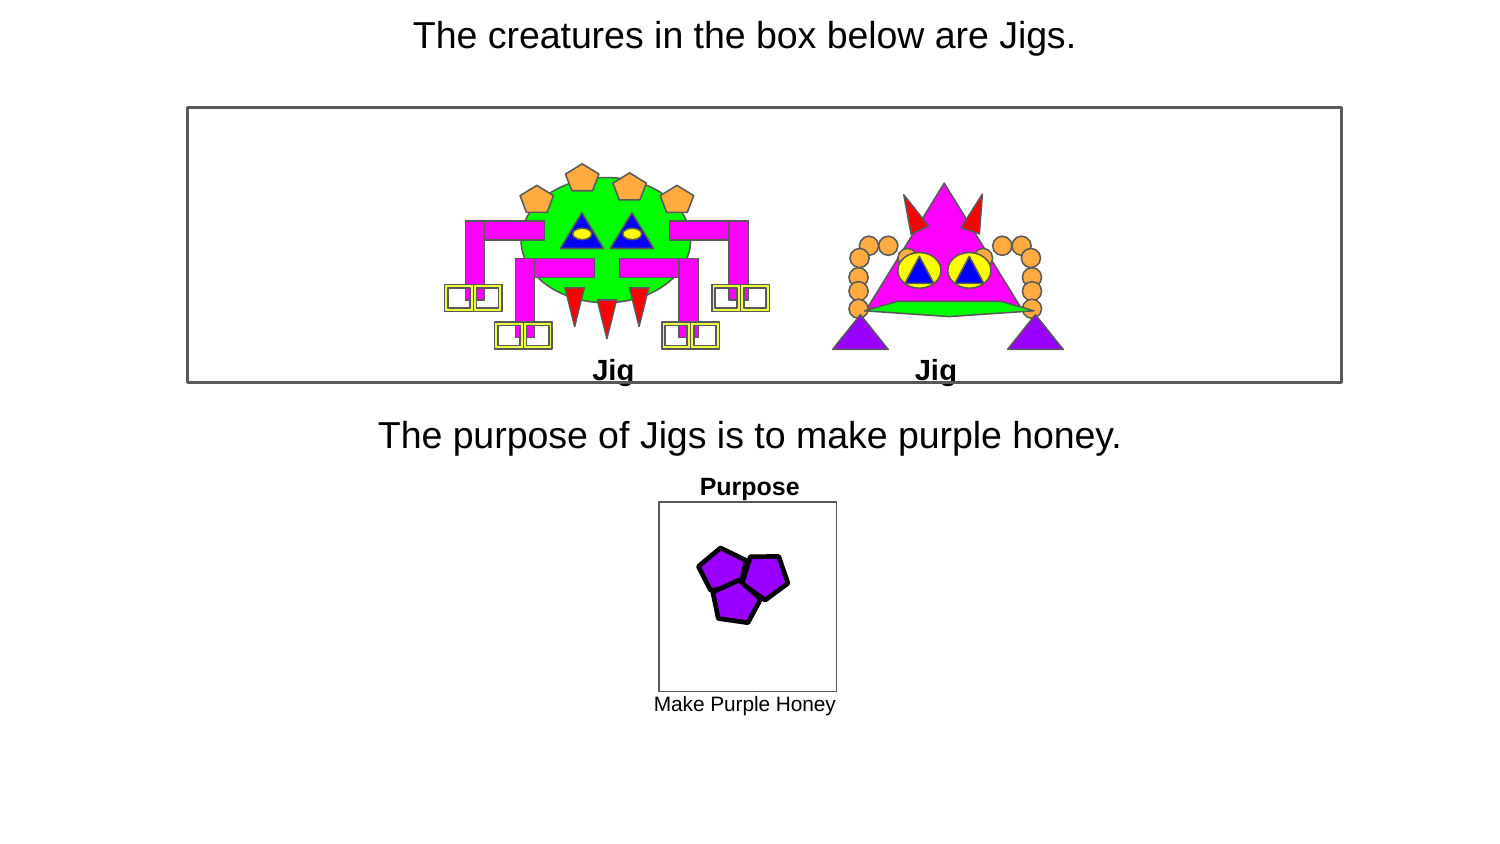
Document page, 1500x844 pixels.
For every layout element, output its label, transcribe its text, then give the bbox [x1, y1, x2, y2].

text_box [742, 556, 788, 601]
text_box Jig [787, 383, 1085, 389]
text_box The creatures in the box below are Jigs. [0, 0, 1500, 72]
text_box [659, 516, 837, 678]
text_box The purpose of Jigs is to make purple honey. [0, 389, 1500, 472]
text_box [712, 580, 761, 623]
text_box [187, 107, 1342, 383]
text_box Make Purple Honey [628, 678, 868, 729]
text_box [698, 547, 747, 591]
text_box Purpose [648, 455, 852, 516]
text_box Jig [464, 383, 762, 389]
